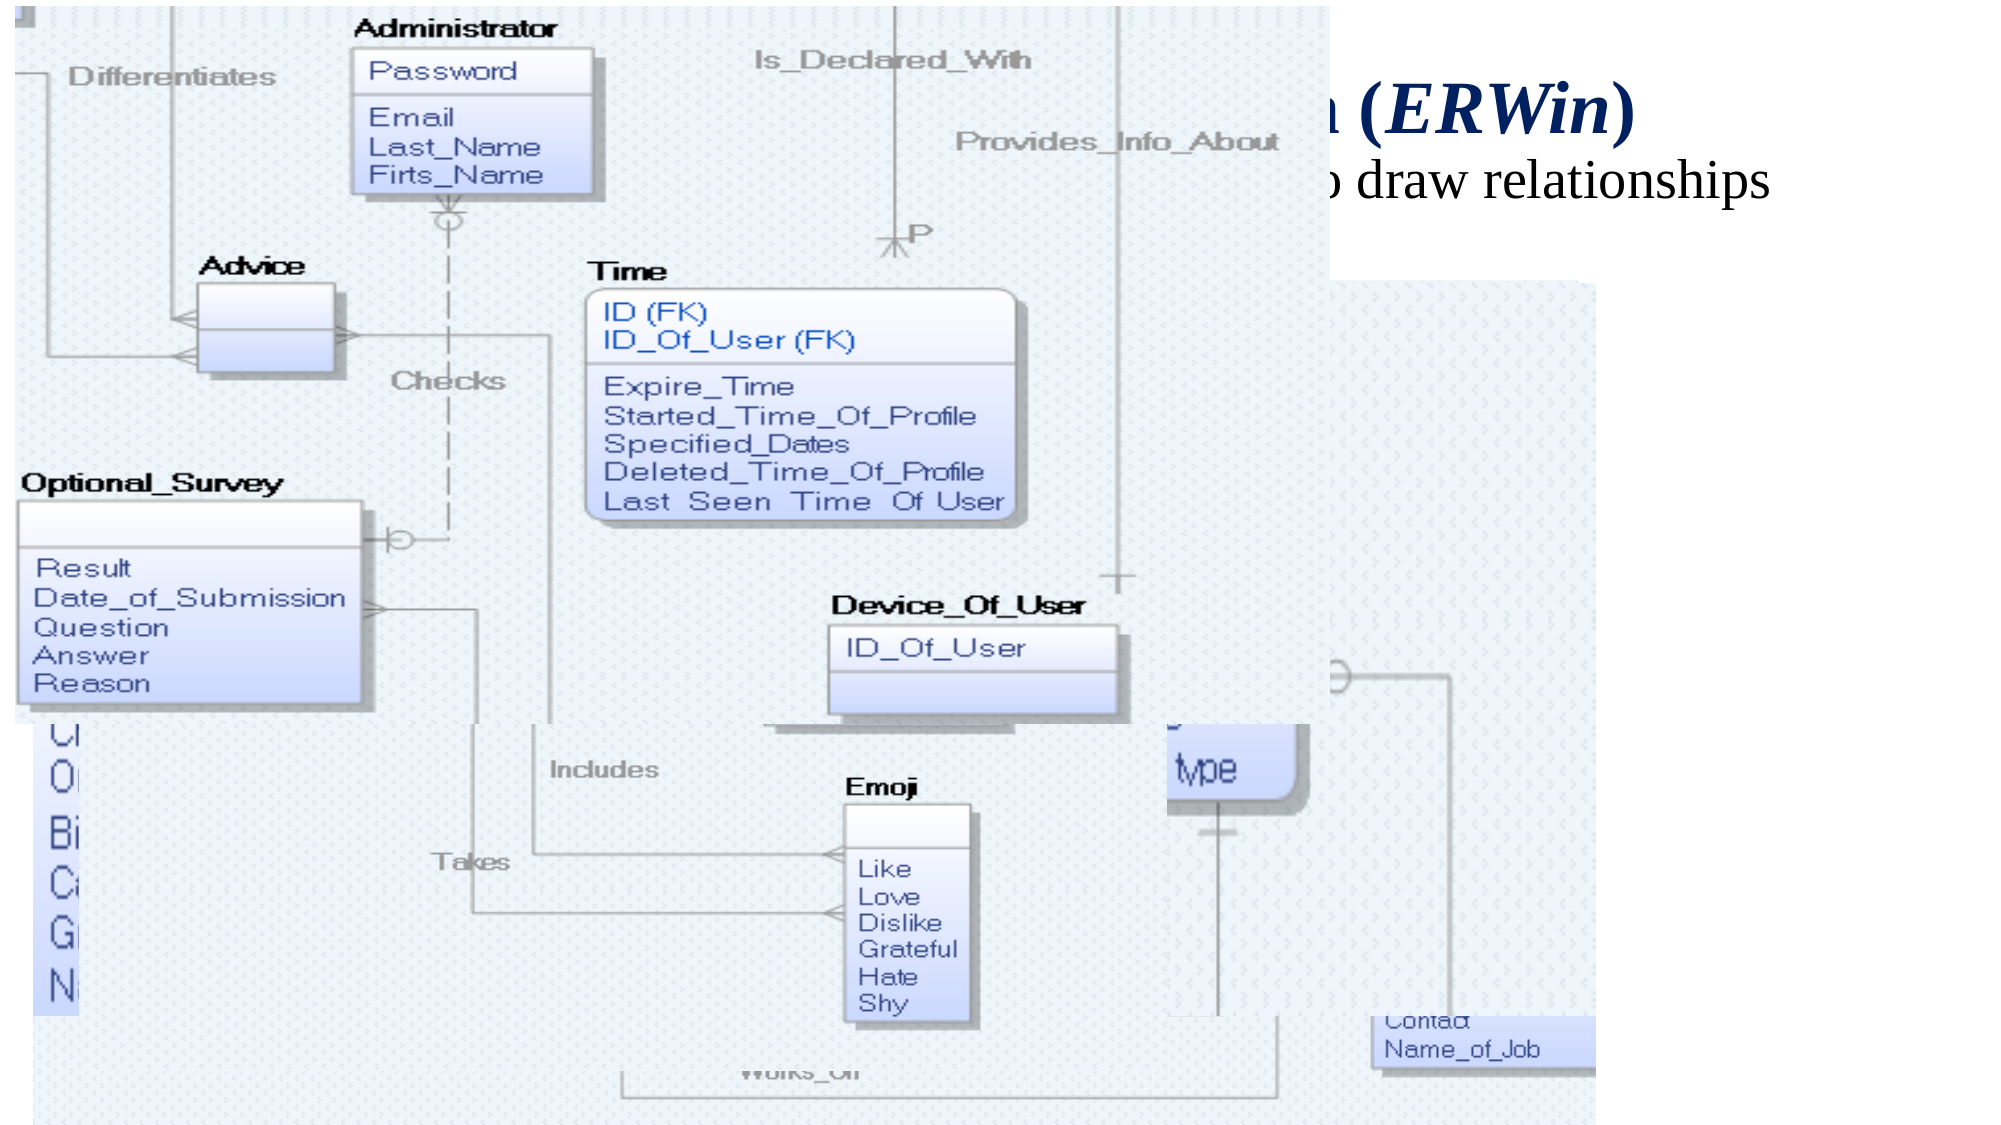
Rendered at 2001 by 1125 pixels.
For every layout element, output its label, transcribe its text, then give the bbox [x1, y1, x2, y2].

picture [15, 6, 1596, 1125]
title 4. Logical and Physical Database Design (ERWin) We are going to apply IE notation in ER-Win Software to draw relationships and entities. [1330, 59, 1863, 453]
